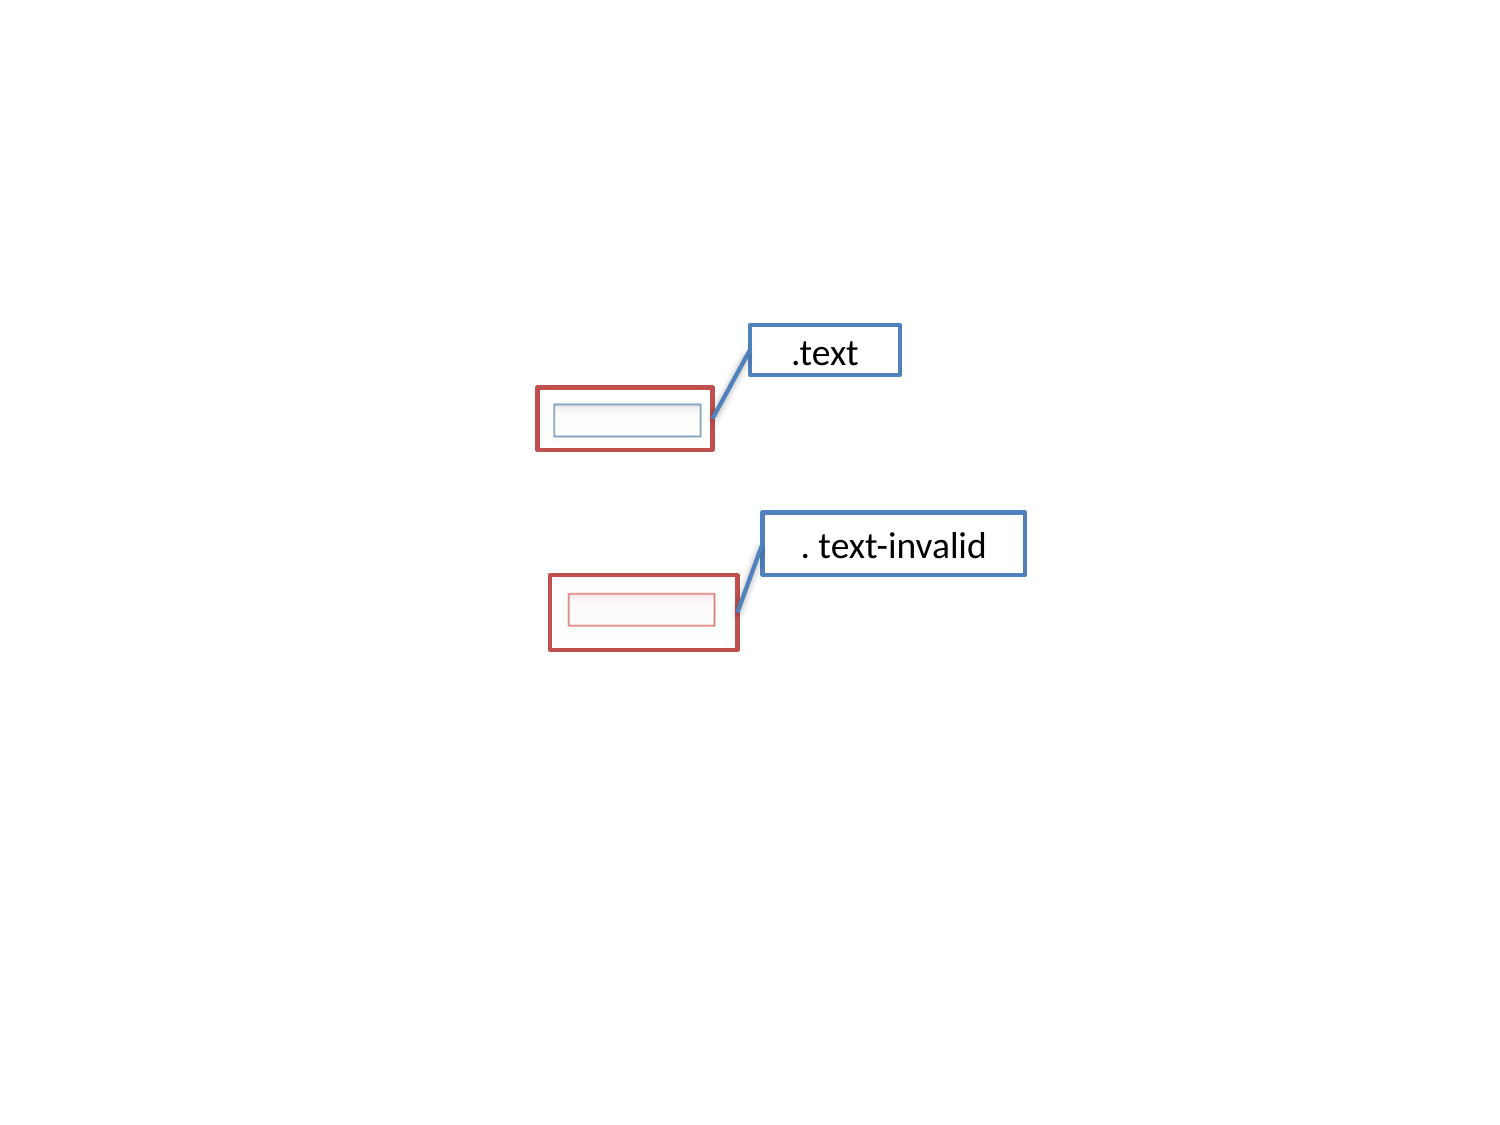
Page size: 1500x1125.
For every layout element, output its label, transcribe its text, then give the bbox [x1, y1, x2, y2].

picture [549, 399, 708, 444]
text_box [737, 543, 763, 613]
picture [562, 587, 726, 638]
text_box .text [748, 323, 902, 377]
text_box . text-invalid [760, 510, 1027, 577]
text_box [535, 385, 707, 452]
text_box [707, 428, 715, 452]
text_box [712, 349, 751, 419]
text_box [548, 573, 740, 652]
